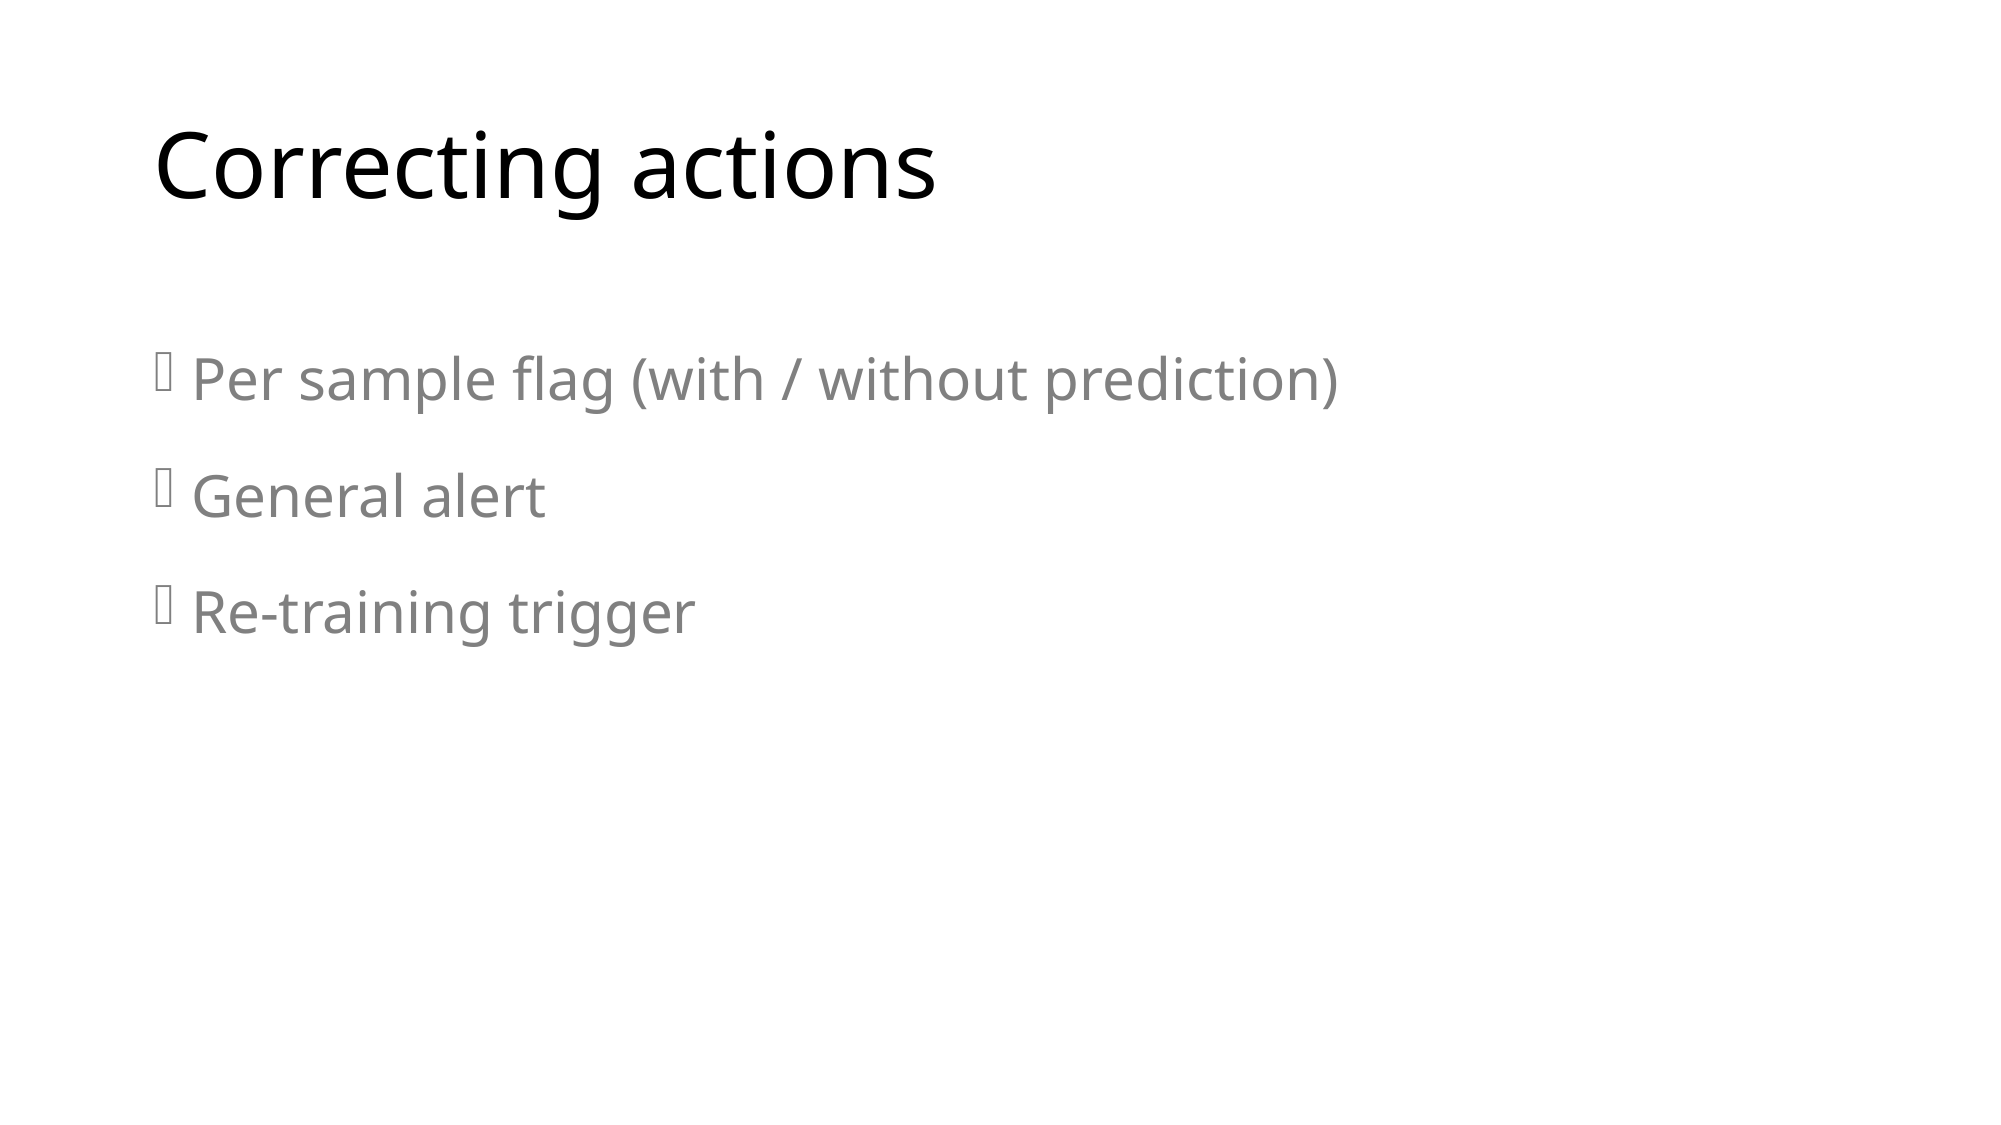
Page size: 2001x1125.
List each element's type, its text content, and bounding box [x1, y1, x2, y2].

list Per sample flag (with / without prediction) General alert Re-training trigger [138, 299, 1864, 1014]
title Correcting actions [138, 60, 1864, 278]
